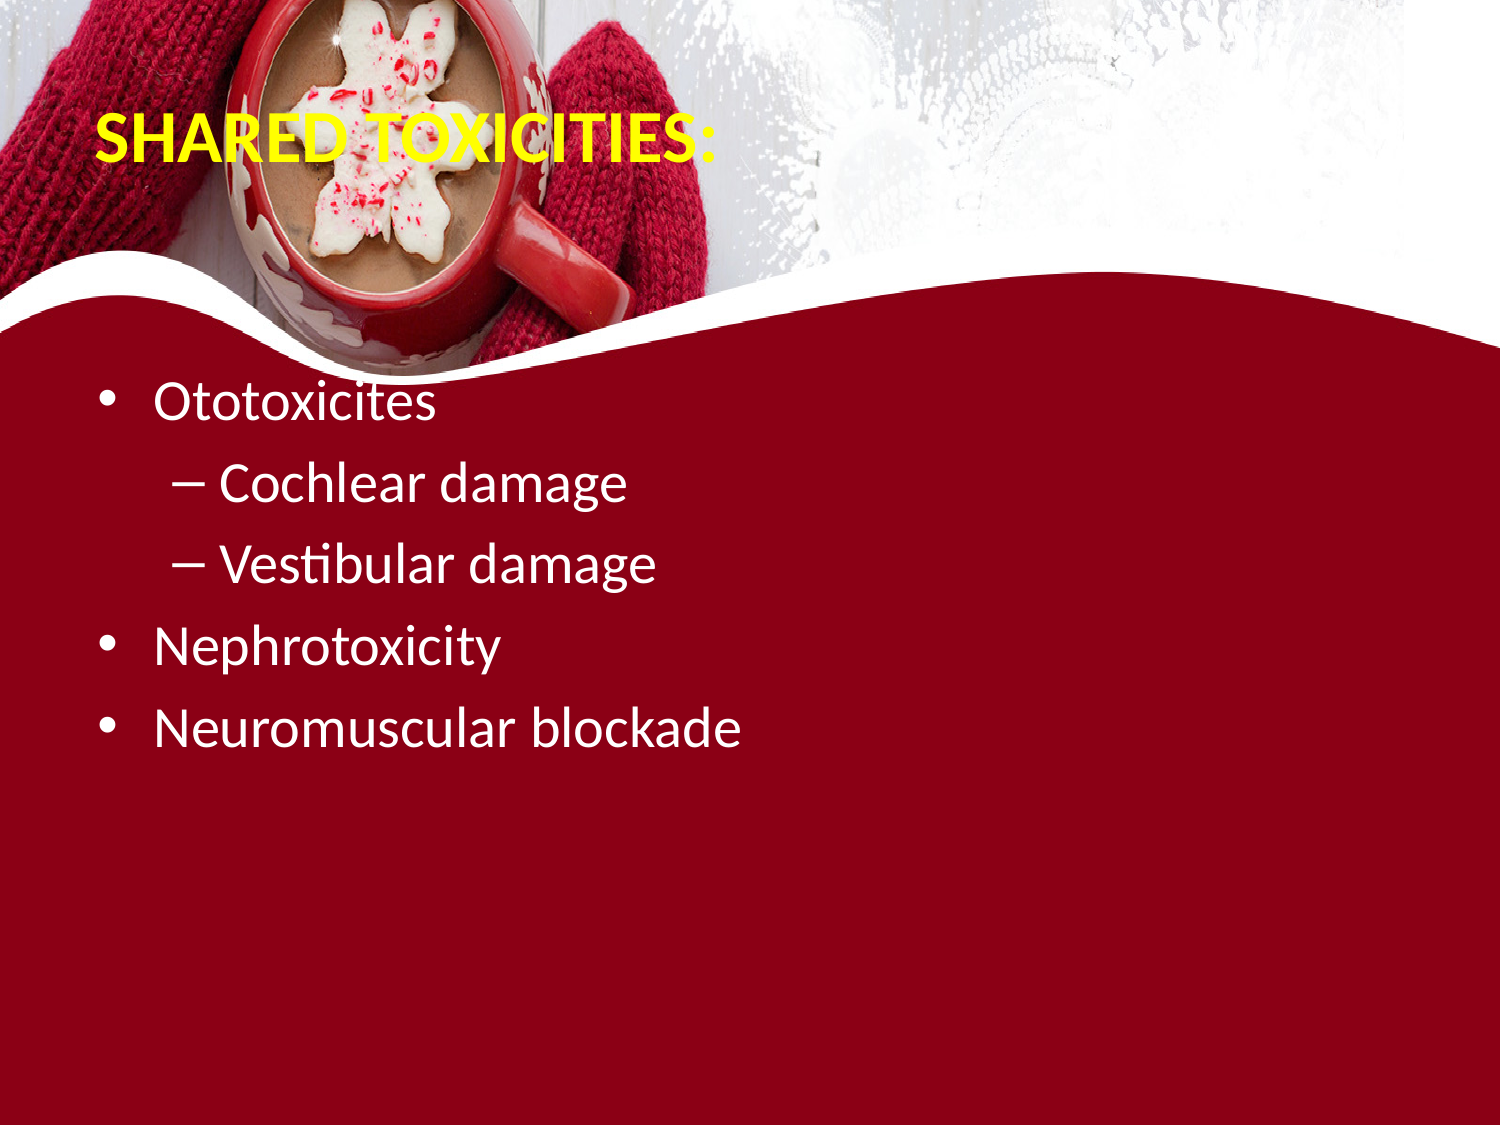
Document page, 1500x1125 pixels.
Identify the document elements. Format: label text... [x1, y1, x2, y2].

picture [0, 0, 1500, 1125]
title SHARED TOXICITIES: [79, 49, 1435, 217]
list Ototoxicites Cochlear damage Vestibular damage Nephrotoxicity Neuromuscular blockade [82, 354, 1435, 1039]
